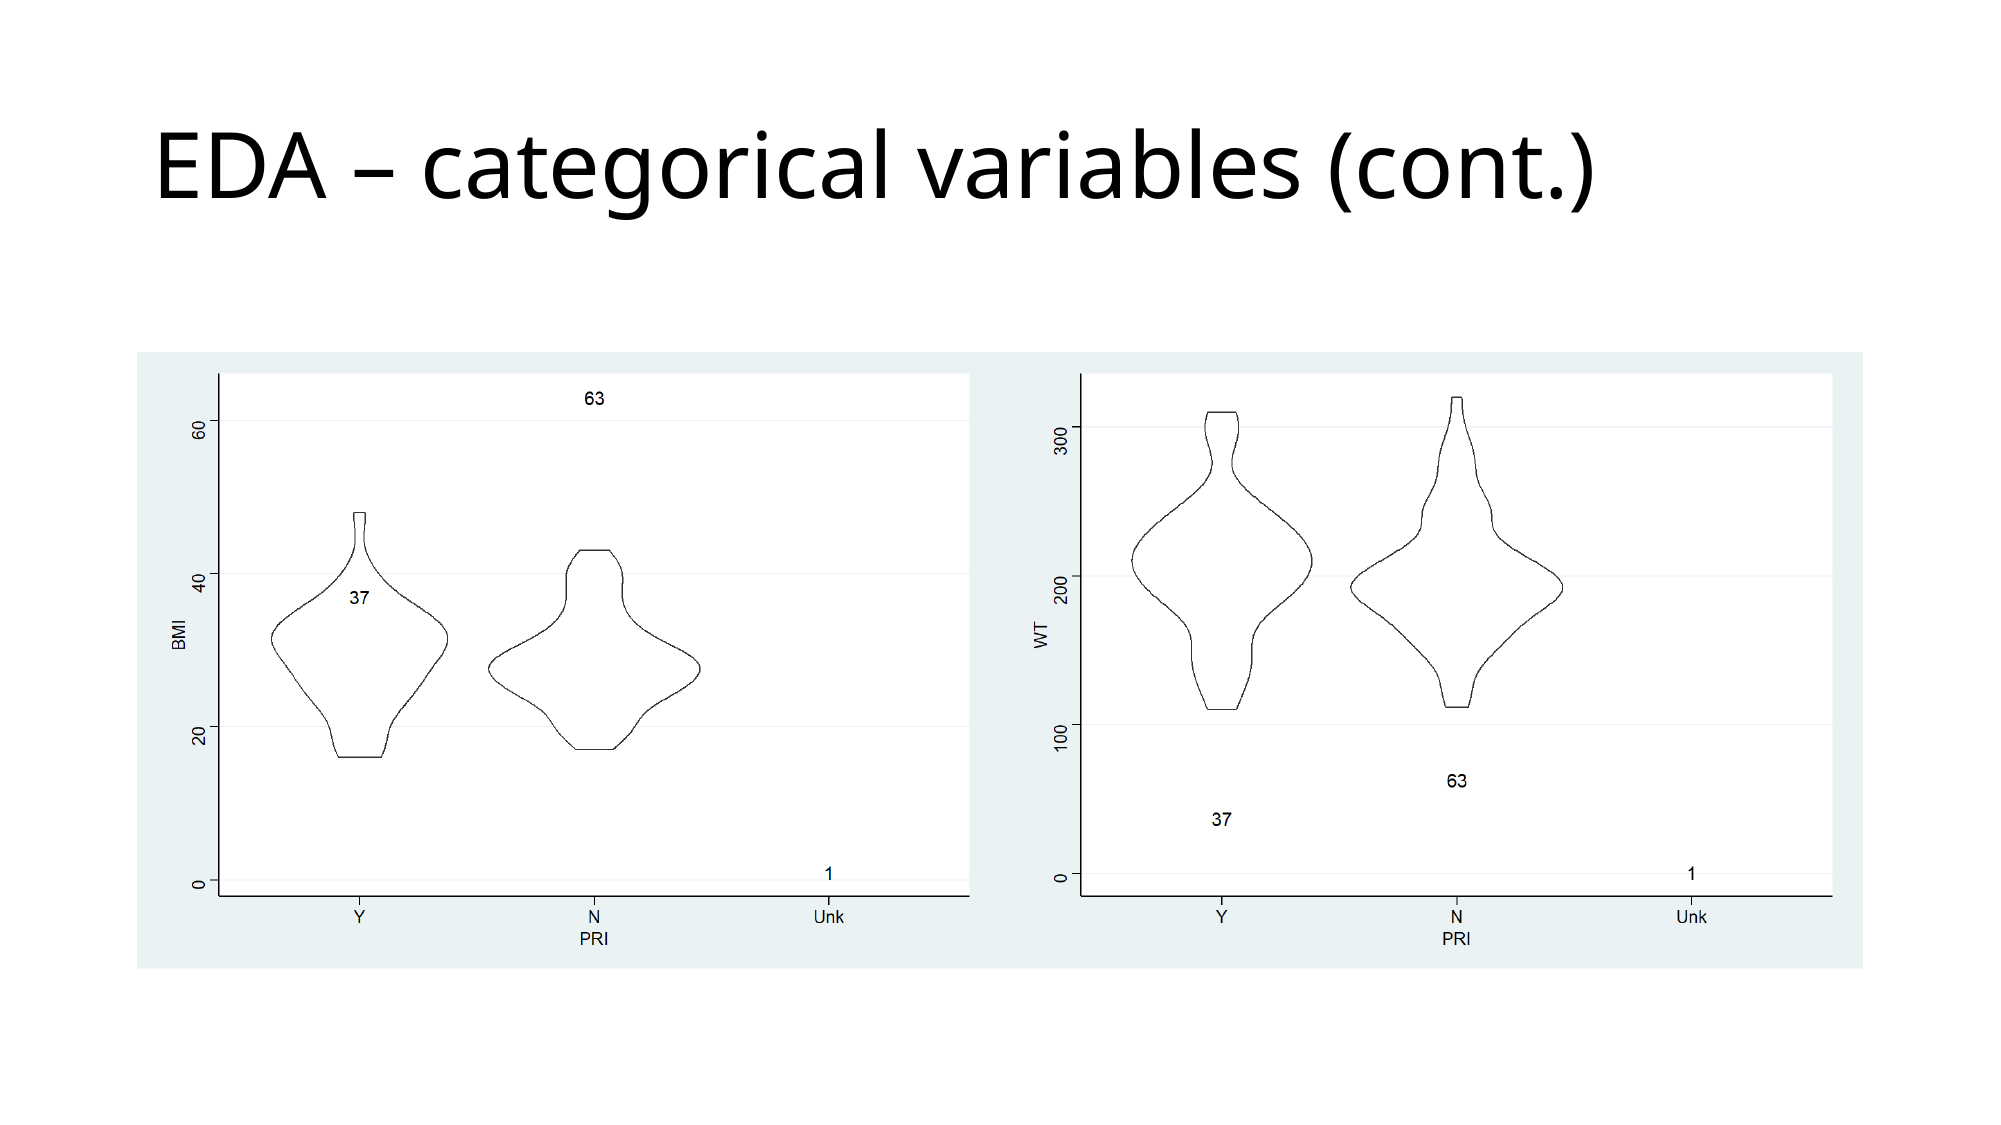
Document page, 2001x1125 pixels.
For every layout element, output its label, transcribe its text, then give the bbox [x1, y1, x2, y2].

picture [137, 352, 1863, 970]
title EDA – categorical variables (cont.) [137, 59, 1863, 278]
